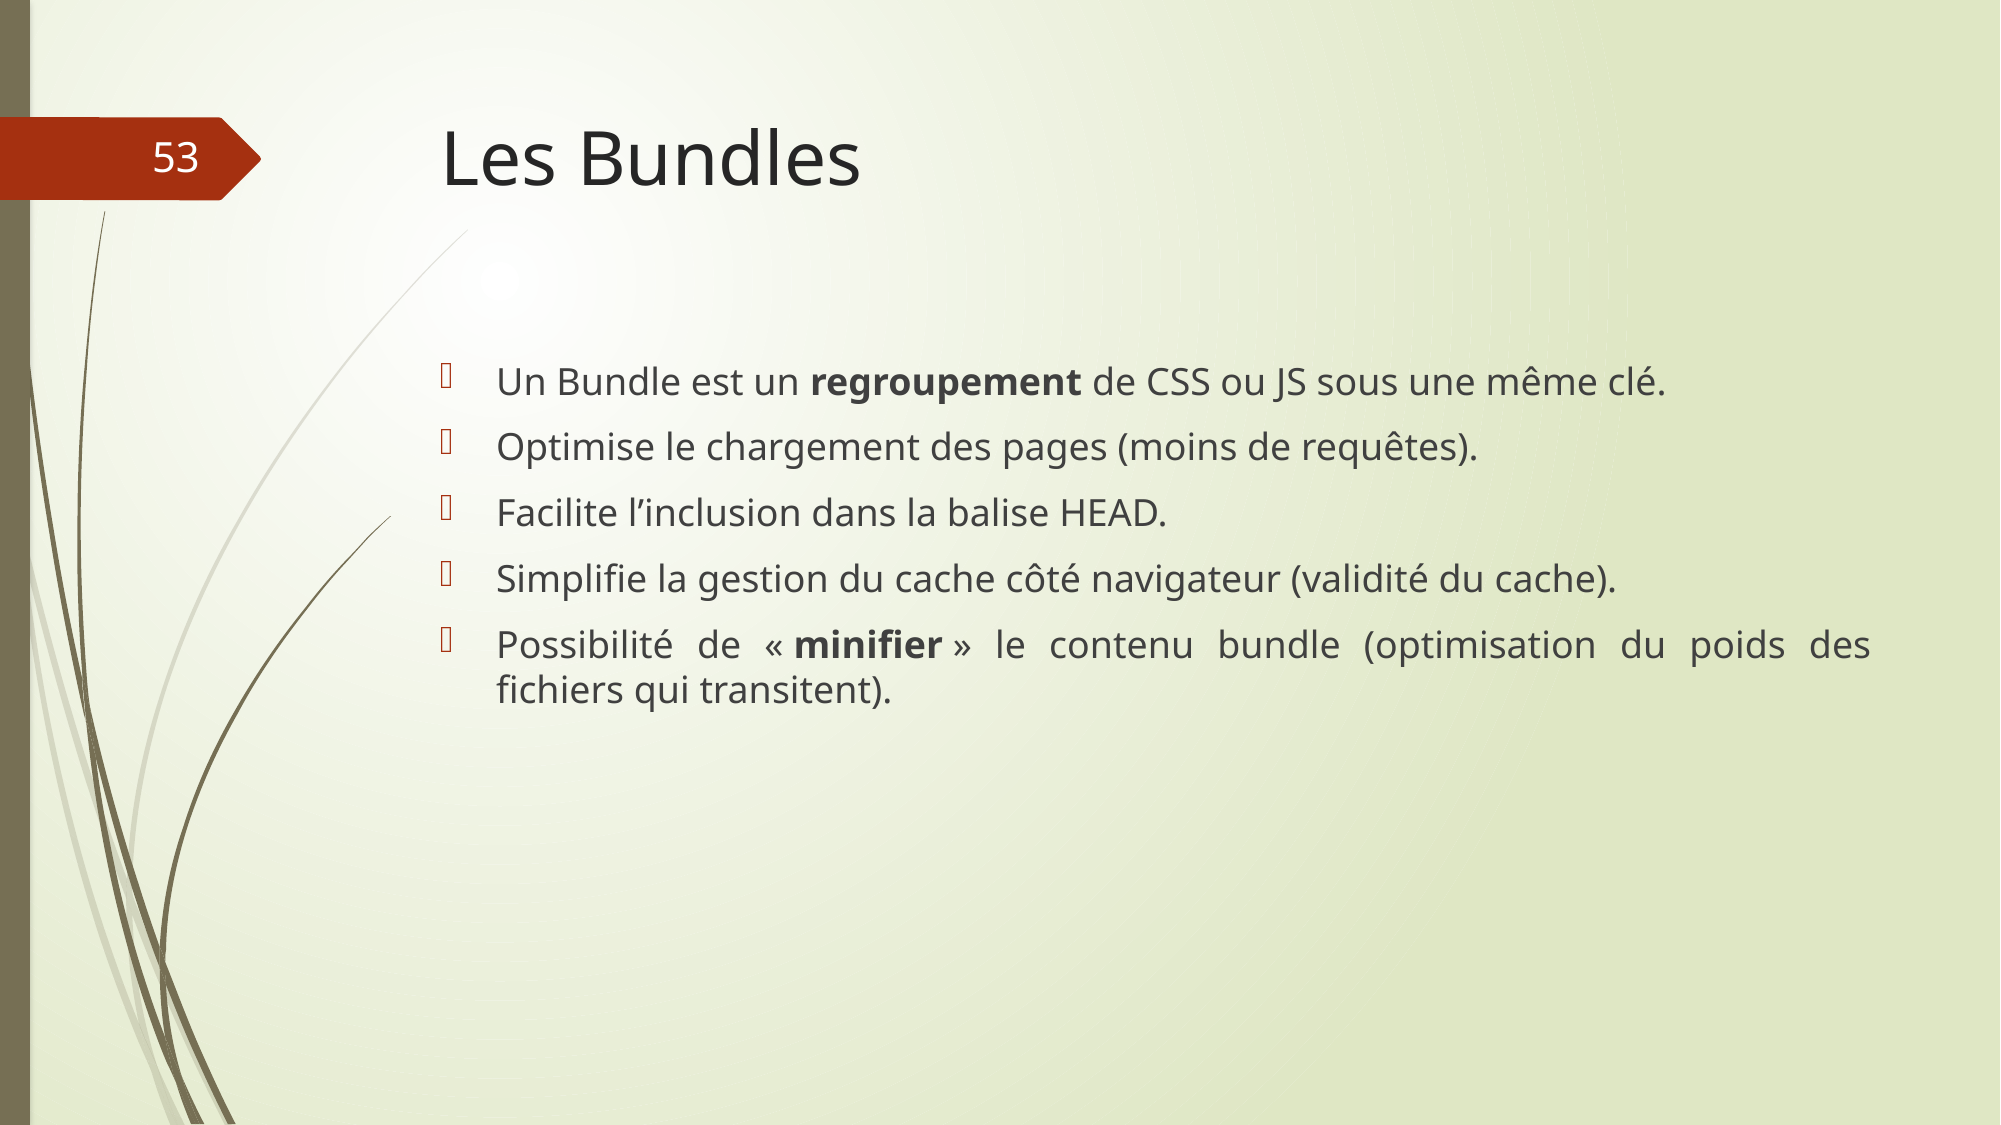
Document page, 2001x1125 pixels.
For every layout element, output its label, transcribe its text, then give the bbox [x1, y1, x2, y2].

title Les Bundles [425, 102, 1888, 313]
list Un Bundle est un regroupement de CSS ou JS sous une même clé. Optimise le chargement des pages (moins de requêtes). Facilite l’inclusion dans la balise HEAD. Simplifie la gestion du cache côté navigateur (validité du cache). Possibilité de « minifier » le contenu bundle (optimisation du poids des fichiers qui transitent). [424, 350, 1888, 970]
slide_number 53 [87, 129, 216, 190]
